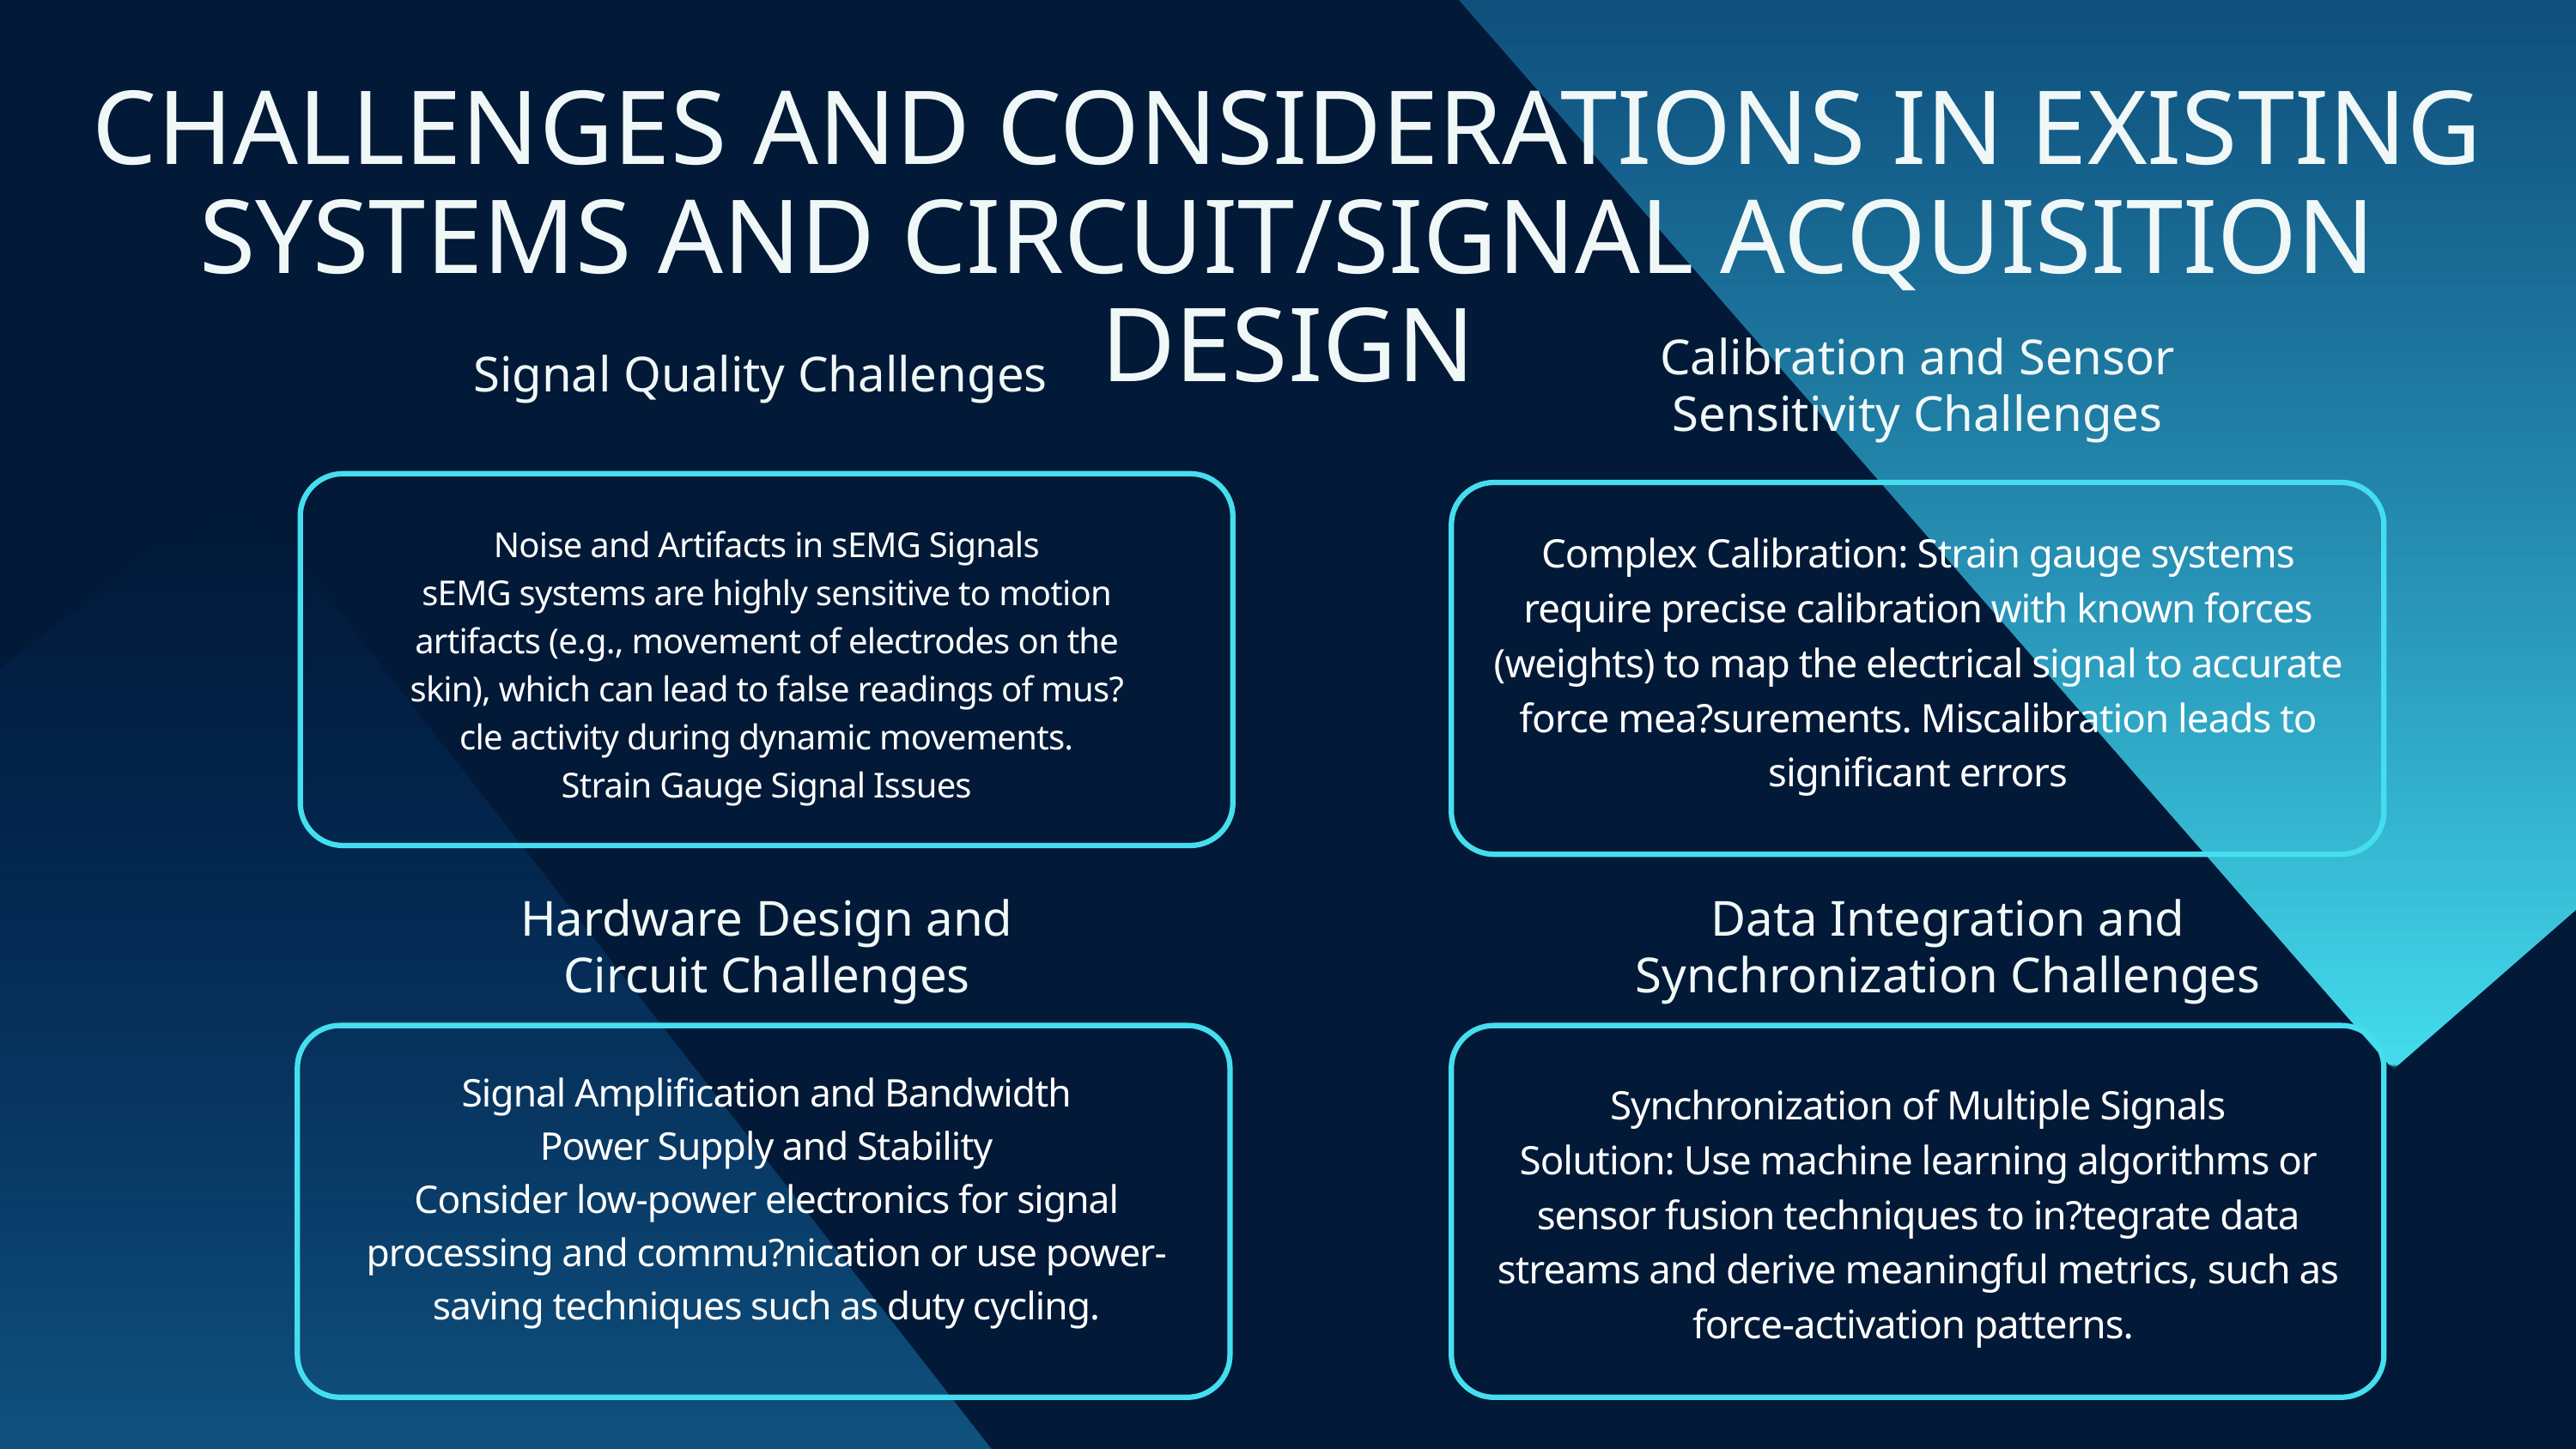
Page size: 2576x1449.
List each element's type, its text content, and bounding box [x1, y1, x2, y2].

text_box Signal Quality Challenges [453, 344, 1079, 402]
text_box [1459, 0, 2576, 1070]
text_box Calibration and Sensor Sensitivity Challenges [1583, 328, 2253, 442]
text_box Hardware Design and Circuit Challenges [453, 889, 1079, 1003]
text_box [0, 482, 992, 1449]
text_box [1450, 1025, 2385, 1398]
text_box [1450, 482, 2385, 855]
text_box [300, 473, 1234, 846]
text_box CHALLENGES AND CONSIDERATIONS IN EXISTING SYSTEMS AND CIRCUIT/SIGNAL ACQUISITION DESIGN [12, 76, 2564, 403]
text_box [297, 1025, 1230, 1398]
text_box Data Integration and Synchronization Challenges [1549, 889, 2347, 1003]
